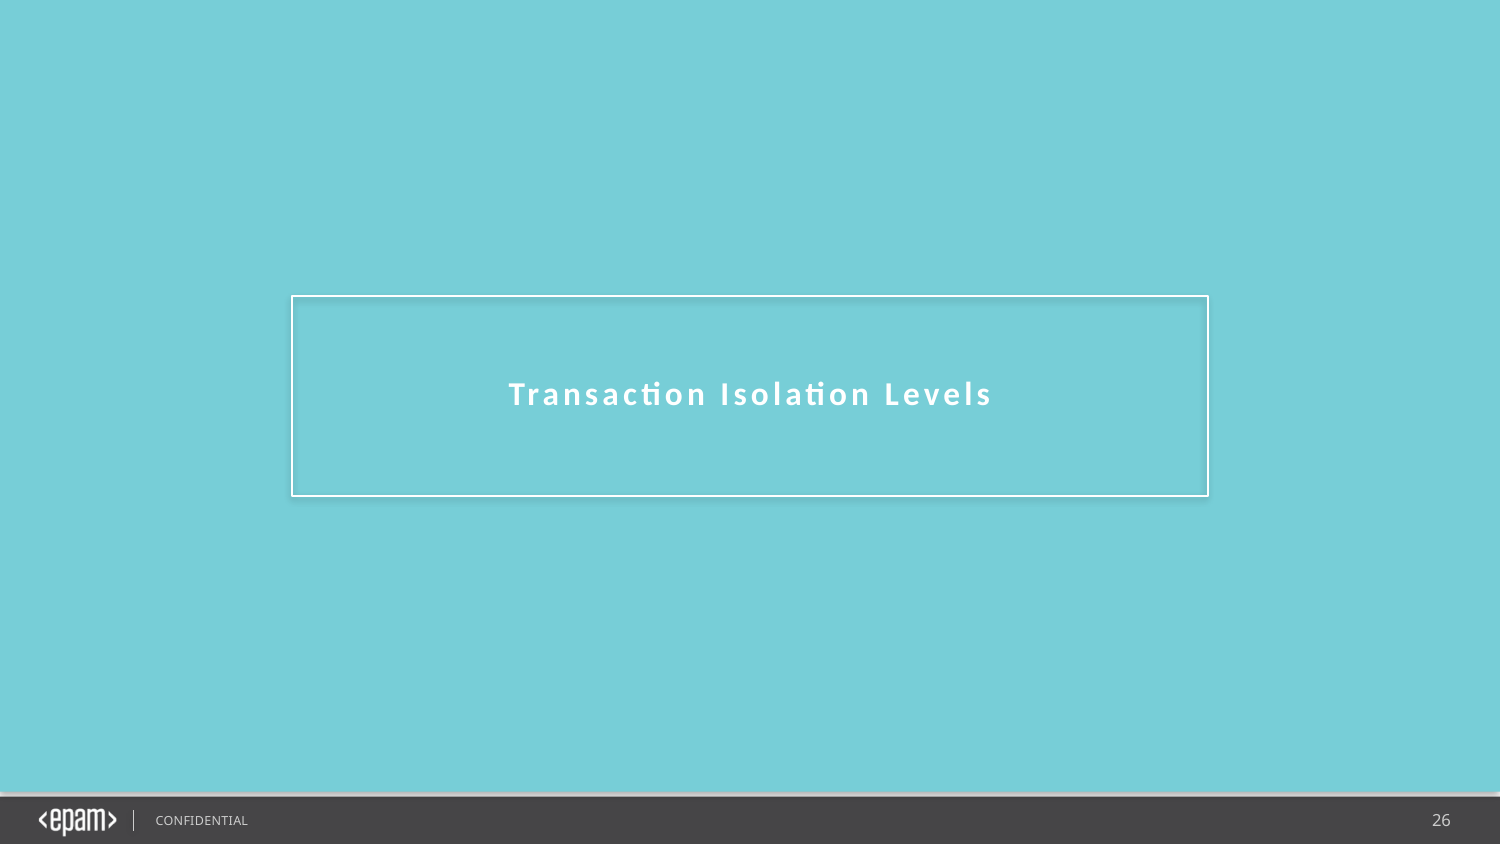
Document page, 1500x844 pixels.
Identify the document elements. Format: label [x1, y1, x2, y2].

picture [38, 808, 117, 837]
text_box [291, 295, 1209, 497]
text_box [0, 0, 1500, 792]
